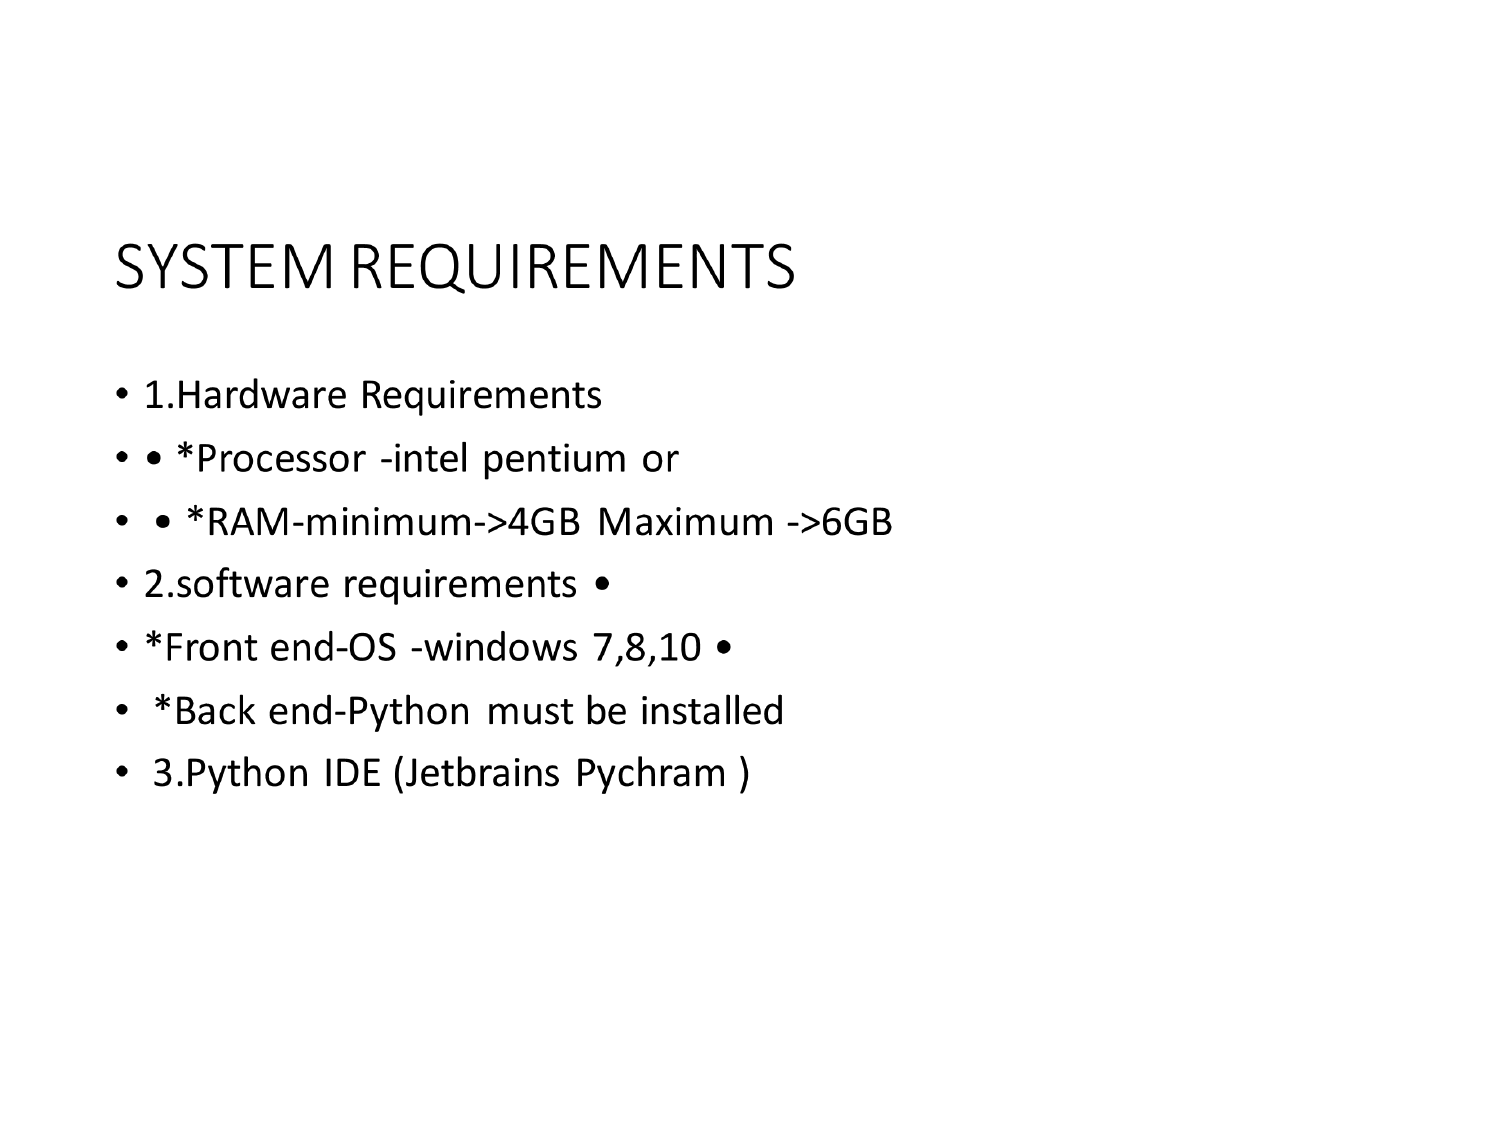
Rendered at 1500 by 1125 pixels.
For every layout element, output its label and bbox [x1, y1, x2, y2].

picture [0, 141, 1500, 987]
